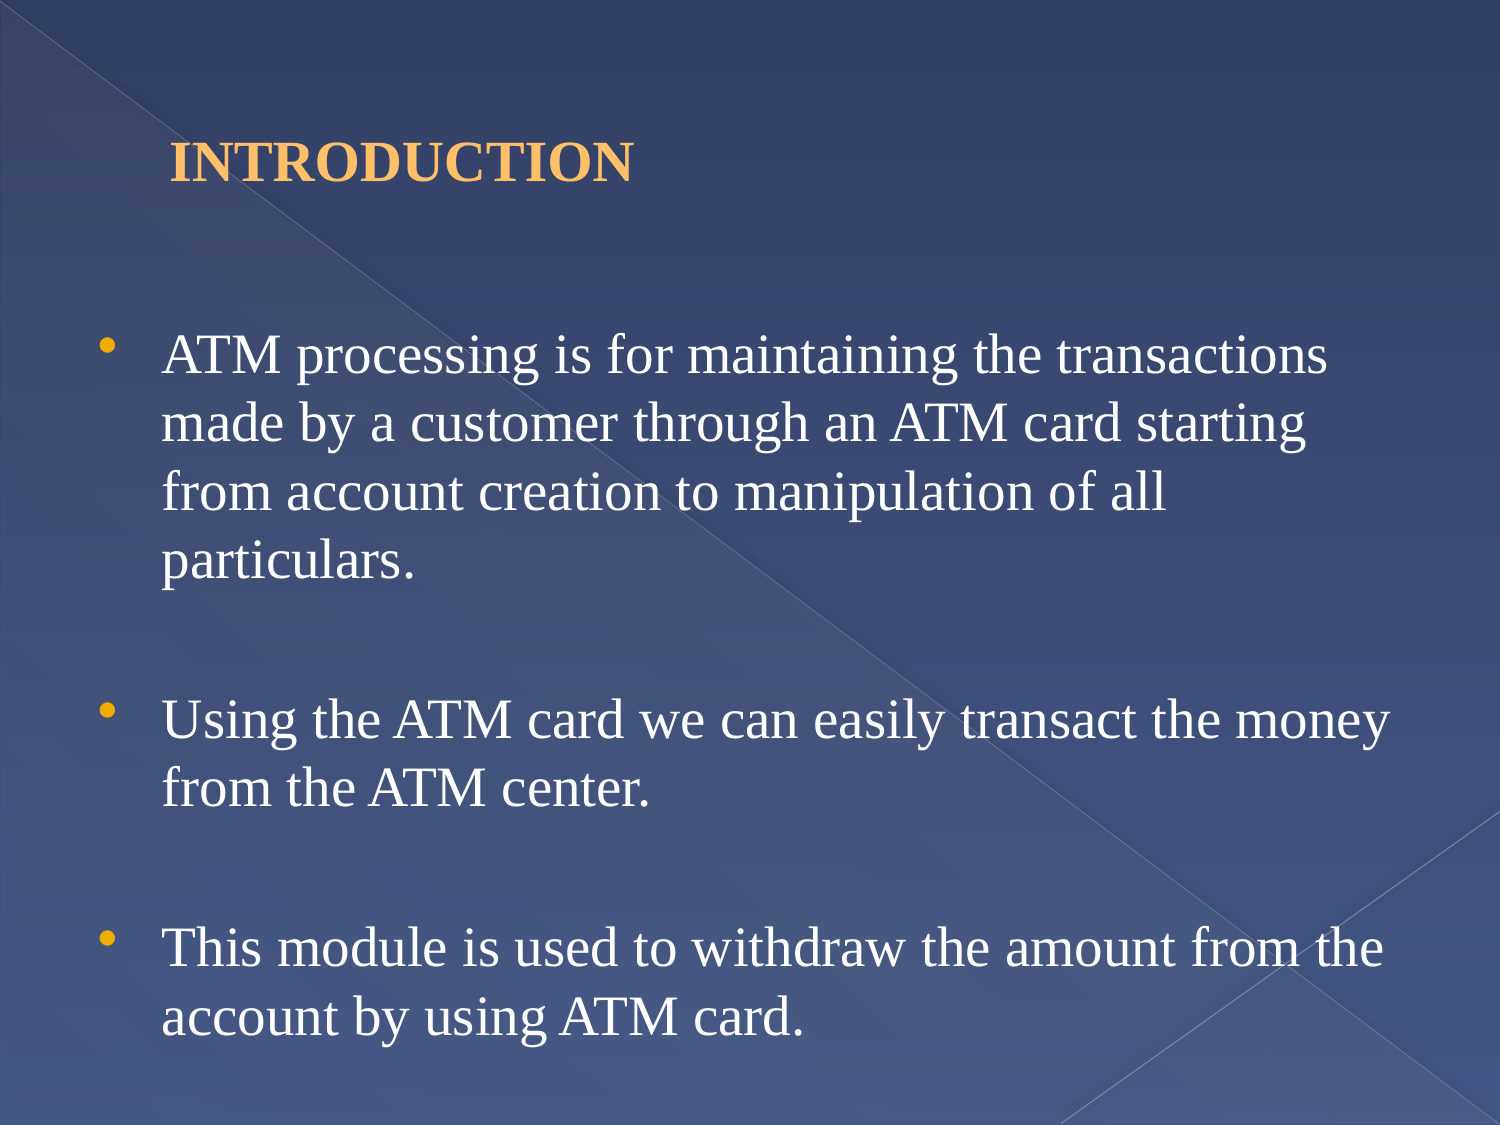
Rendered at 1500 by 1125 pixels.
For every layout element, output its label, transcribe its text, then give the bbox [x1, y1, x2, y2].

list ATM processing is for maintaining the transactions made by a customer through an ATM card starting from account creation to manipulation of all particulars. Using the ATM card we can easily transact the money from the ATM center. This module is used to withdraw the amount from the account by using ATM card. [75, 308, 1425, 1059]
title INTRODUCTION [75, 43, 1425, 274]
